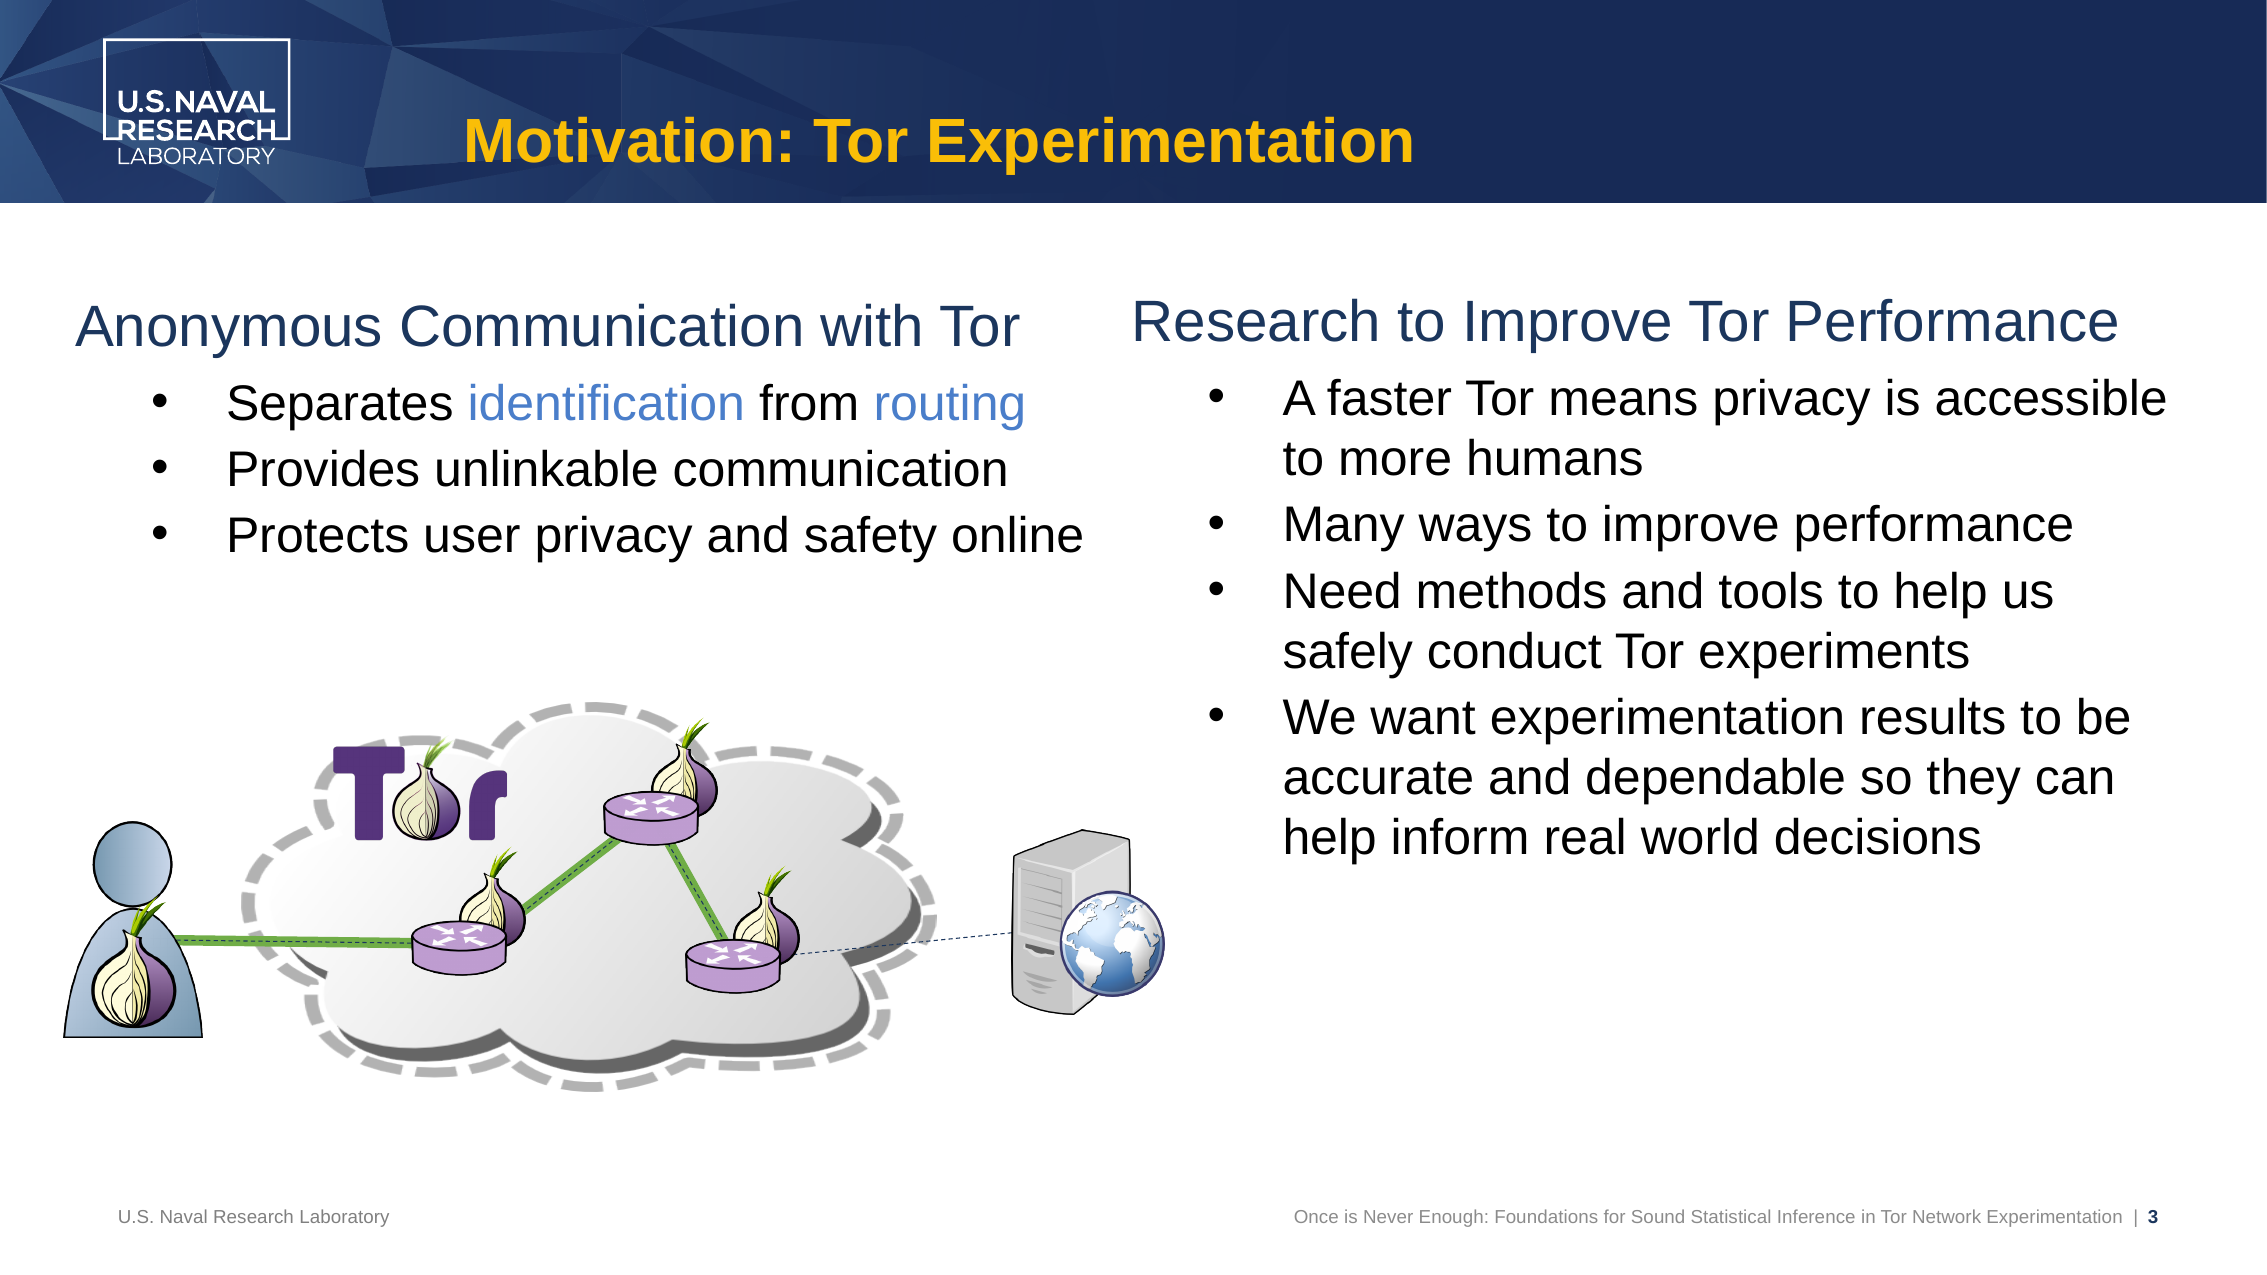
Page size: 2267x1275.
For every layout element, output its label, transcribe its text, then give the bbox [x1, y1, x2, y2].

text_box Research to Improve Tor Performance A faster Tor means privacy is accessible to more humans Many ways to improve performance Need methods and tools to help us safely conduct Tor experiments We want experimentation results to be accurate and dependable so they can help inform real world decisions [1131, 283, 2190, 930]
title Motivation: Tor Experimentation [463, 104, 2113, 180]
picture [0, 0, 2267, 203]
footer U.S. Naval Research Laboratory [103, 1181, 868, 1250]
picture [328, 731, 513, 847]
text_box Anonymous Communication with Tor Separates identification from routing Provides unlinkable communication Protects user privacy and safety online [75, 287, 1131, 665]
slide_number Once is Never Enough: Foundations for Sound Statistical Inference in Tor Network Experimentation | 3 [1255, 1181, 2159, 1250]
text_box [63, 702, 1165, 1092]
